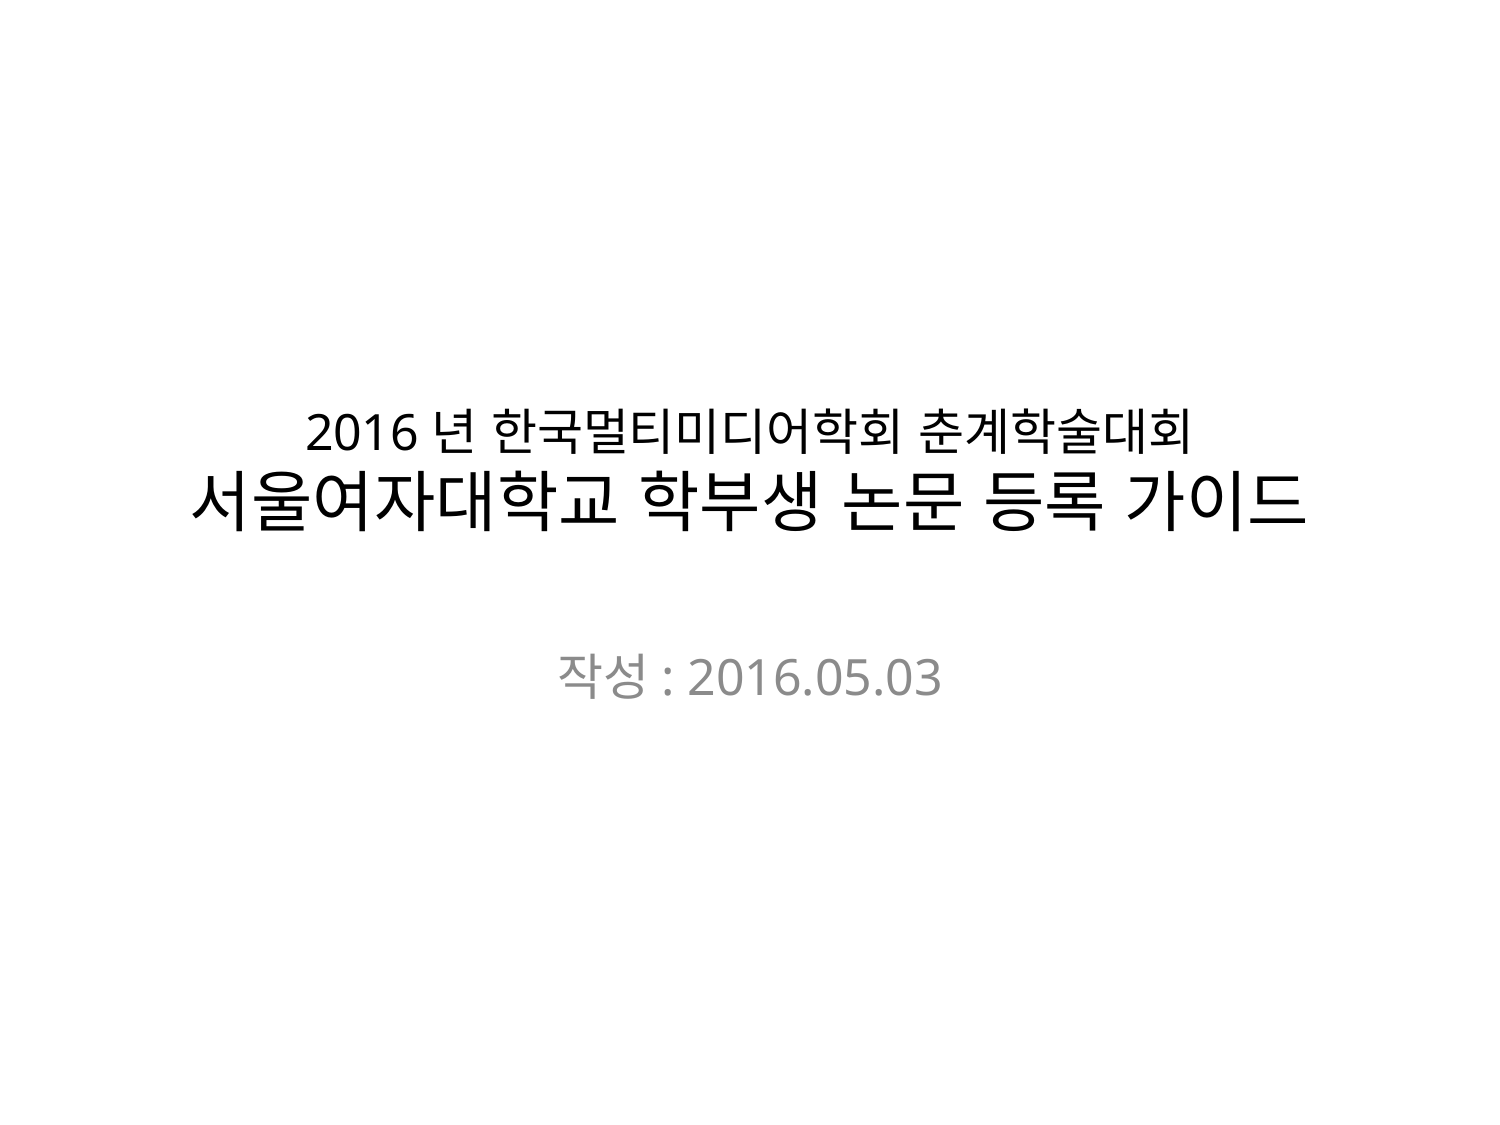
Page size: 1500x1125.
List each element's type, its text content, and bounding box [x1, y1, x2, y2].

subtitle 작성: 2016.05.03 [225, 637, 1275, 925]
title 2016년 한국멀티미디어학회 춘계학술대회 서울여자대학교 학부생 논문 등록 가이드 [112, 349, 1388, 591]
